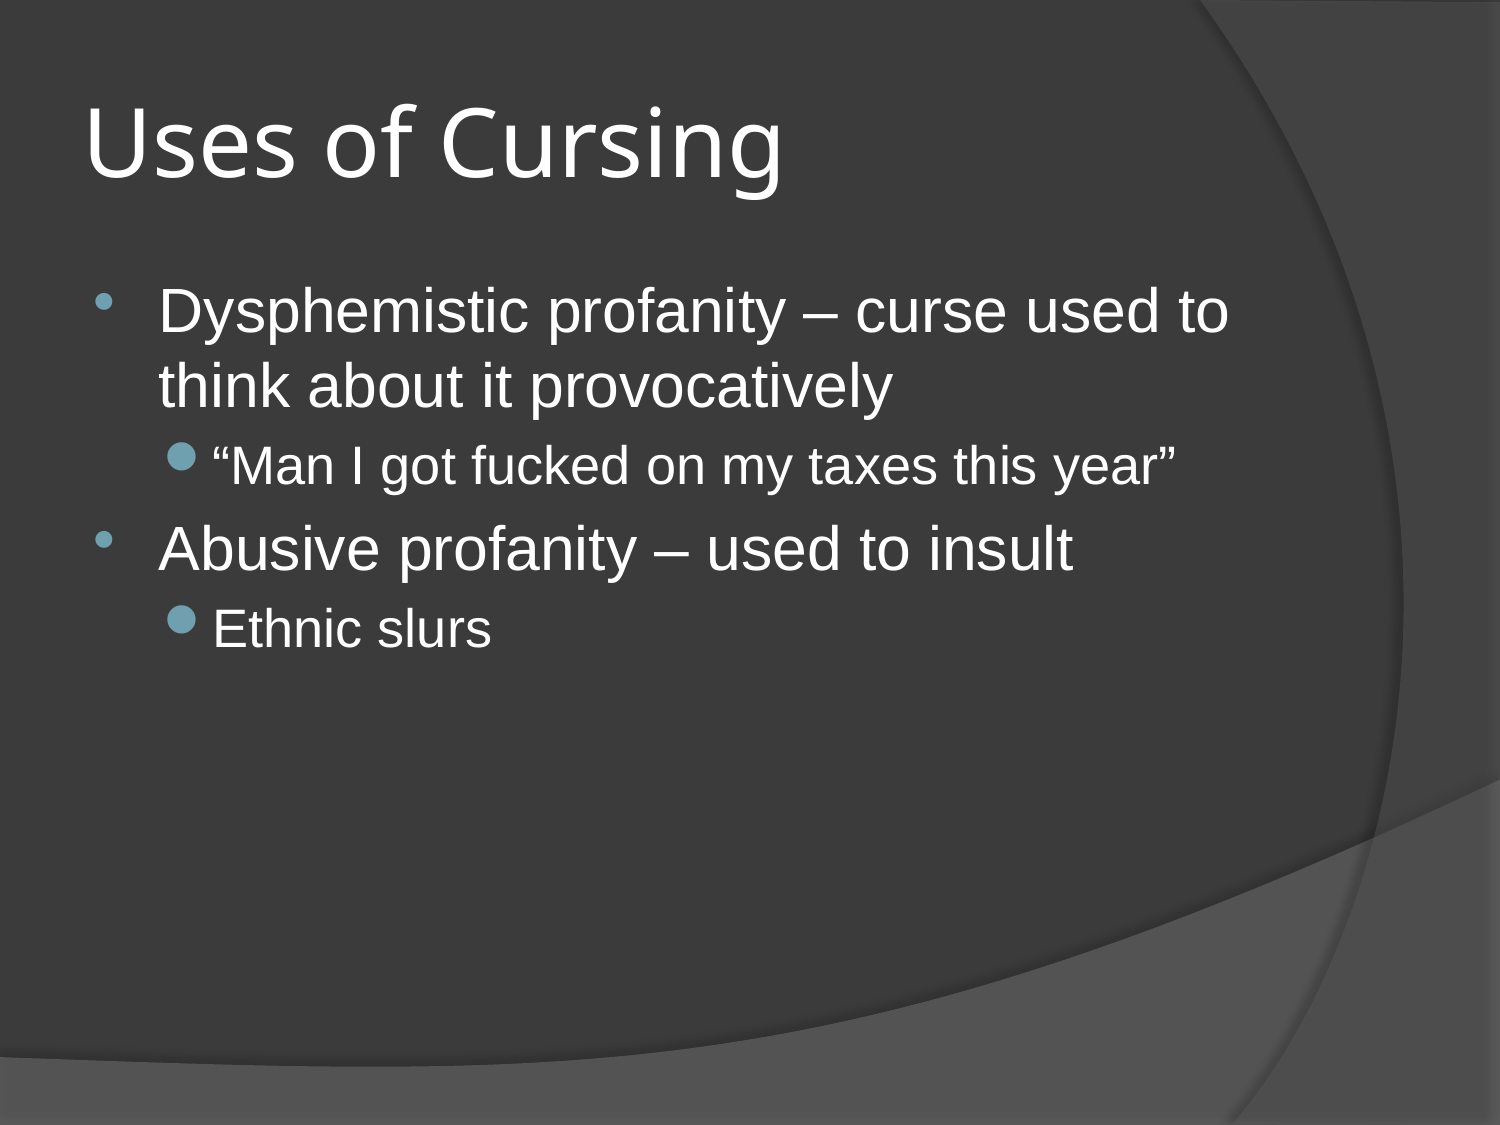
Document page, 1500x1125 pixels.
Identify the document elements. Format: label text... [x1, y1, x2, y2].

list Dysphemistic profanity – curse used to think about it provocatively “Man I got fucked on my taxes this year” Abusive profanity – used to insult Ethnic slurs [75, 262, 1300, 1005]
title Uses of Cursing [75, 45, 1300, 233]
